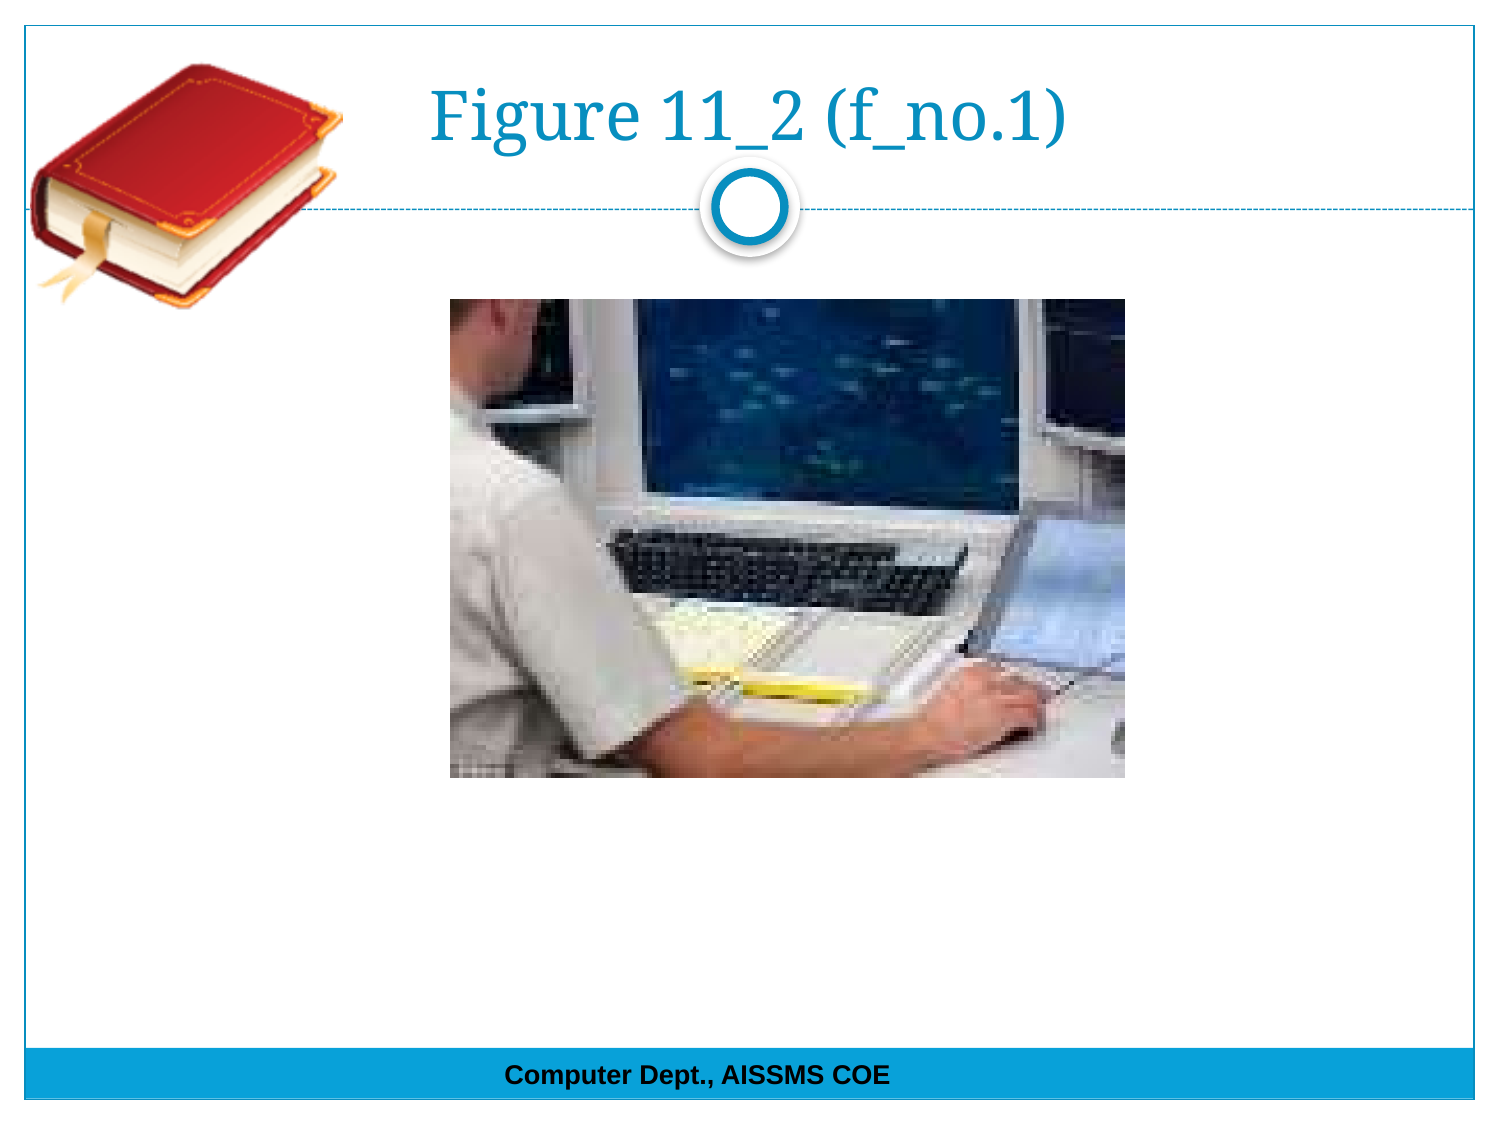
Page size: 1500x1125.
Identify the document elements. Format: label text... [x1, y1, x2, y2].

picture [449, 299, 1126, 778]
text_box Computer Dept., AISSMS COE [489, 989, 906, 1098]
picture [29, 29, 343, 343]
title Figure 11_2 (f_no.1) [348, 37, 1450, 162]
